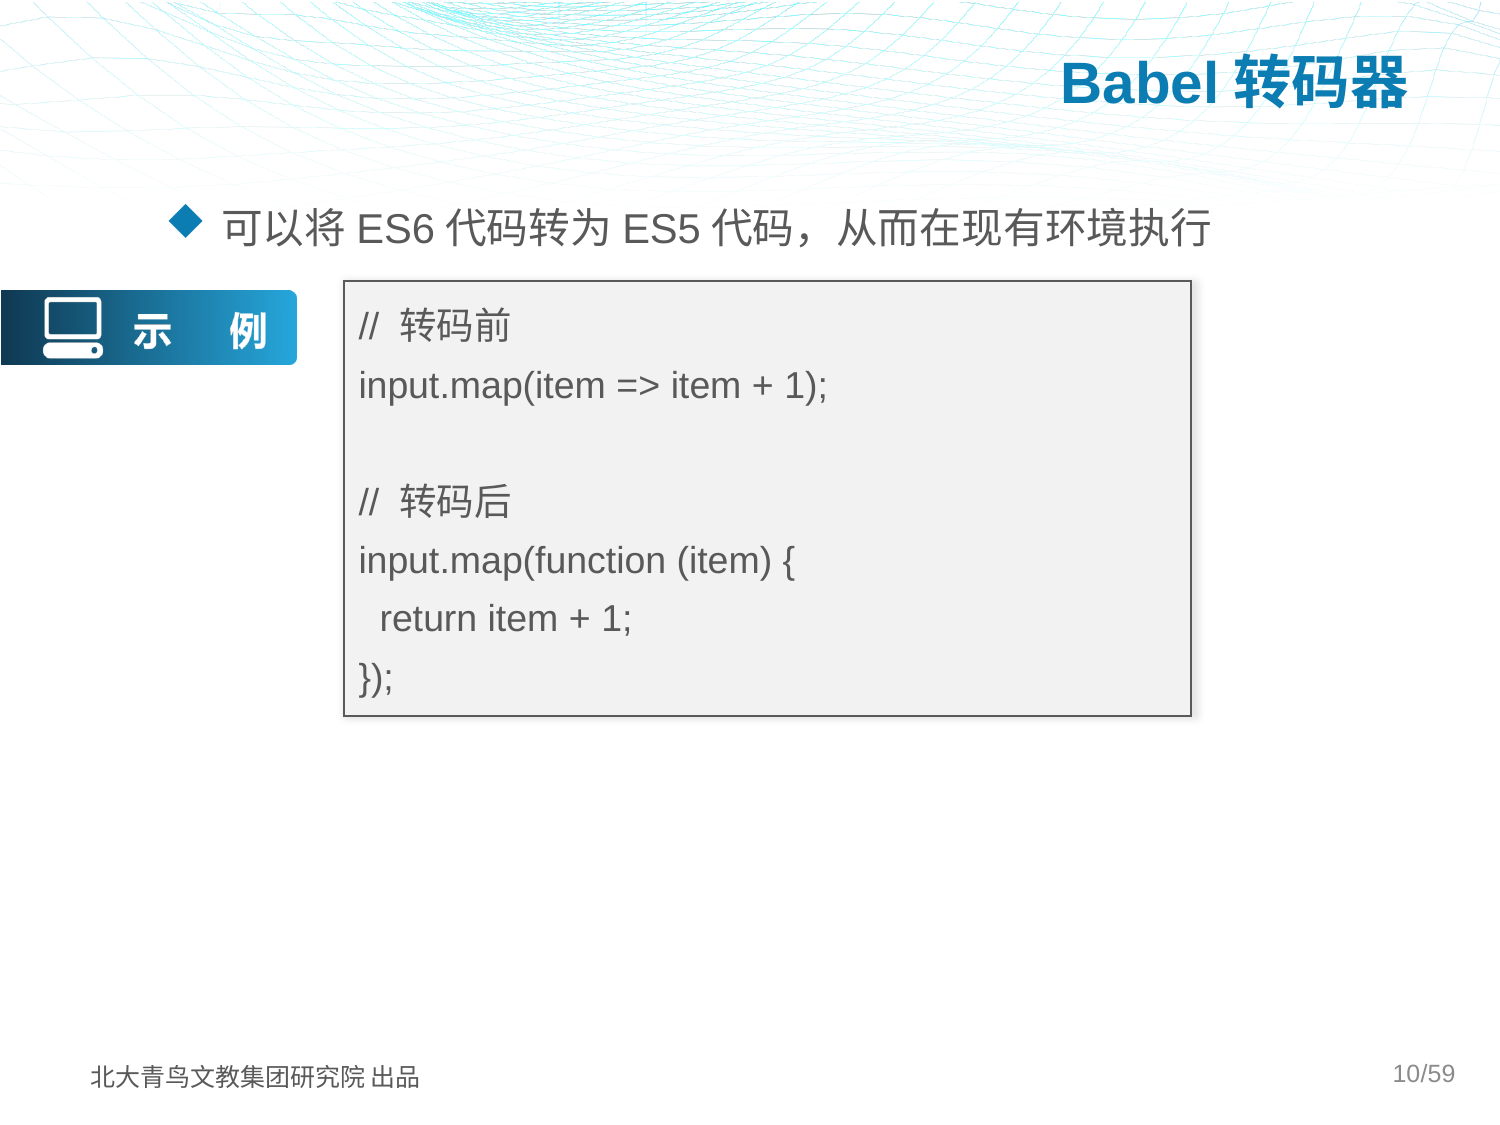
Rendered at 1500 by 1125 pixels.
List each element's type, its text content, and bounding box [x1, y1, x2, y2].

title Babel转码器 [150, 45, 1424, 114]
list 可以将ES6代码转为ES5代码，从而在现有环境执行 [150, 184, 1424, 894]
picture [0, 290, 297, 365]
slide_number 10/59 [1120, 1042, 1471, 1103]
picture [0, 2, 1500, 215]
text_box // 转码前 input.map(item => item + 1); // 转码后 input.map(function (item) { return item + 1; }); [343, 281, 1192, 717]
